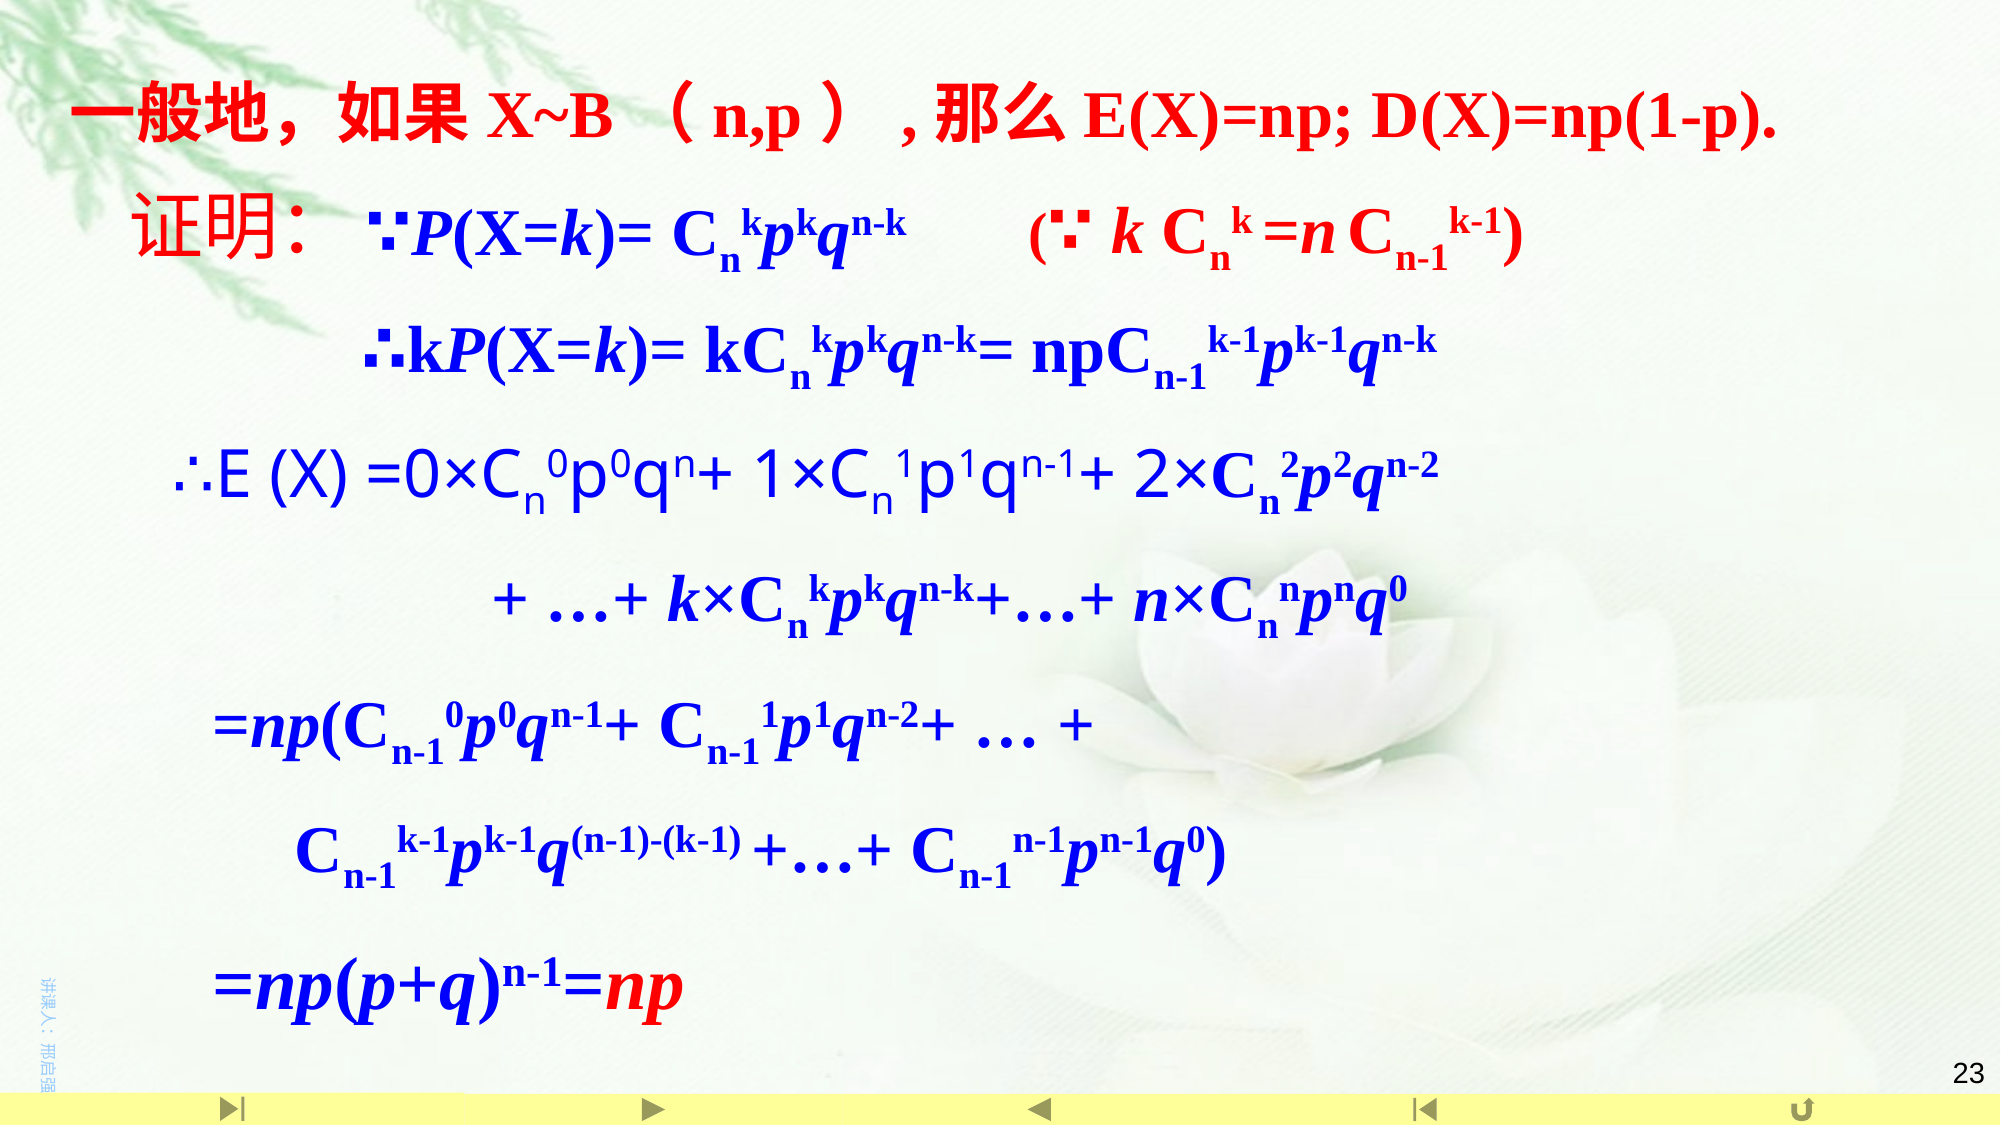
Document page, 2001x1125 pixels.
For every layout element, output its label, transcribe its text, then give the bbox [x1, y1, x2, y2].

text_box =np(Cn-10p0qn-1+ Cn-11p1qn-2+ … + Cn-1k-1pk-1q(n-1)-(k-1) +…+ Cn-1n-1pn-1q0) =np(p+q)n-1=np [197, 673, 1604, 1032]
picture [0, 0, 2001, 1125]
text_box ∴E (X) =0×Cn0p0qn+ 1×Cn1p1qn-1+ 2×Cn2p2qn-2 + …+ k×Cnkpkqn-k+…+ n×Cnnpnq0 [158, 423, 1643, 654]
text_box ∵P(X=k)= Cnkpkqn-k [350, 181, 1288, 288]
text_box 证明： [114, 170, 389, 276]
text_box (∵ k Cnk =n Cn-1k-1) [1013, 179, 1602, 286]
text_box ∴kP(X=k)= kCnkpkqn-k= npCn-1k-1pk-1qn-k [346, 298, 1635, 405]
text_box 一般地，如果X~B（n,p）,那么E(X)=np; D(X)=np(1-p). [55, 23, 1863, 159]
